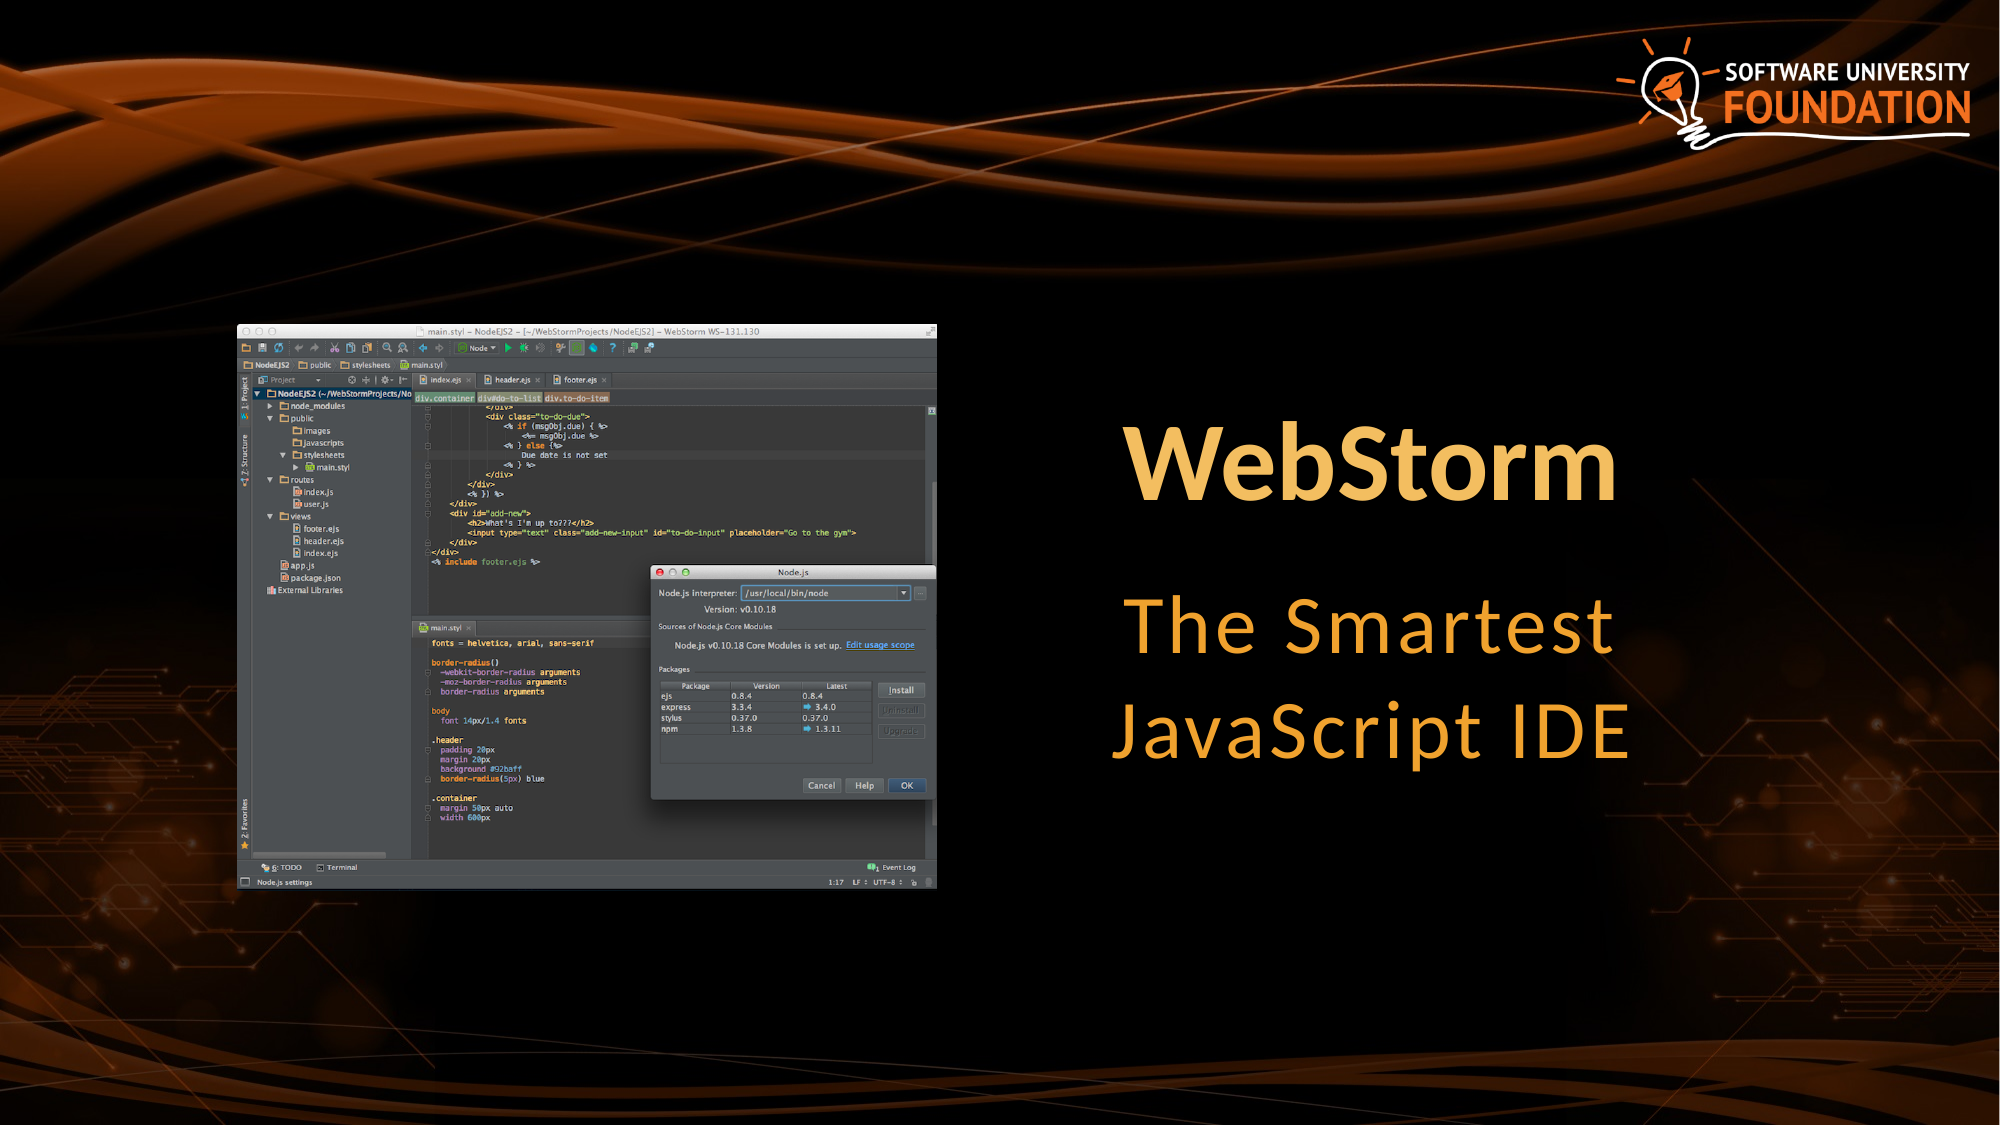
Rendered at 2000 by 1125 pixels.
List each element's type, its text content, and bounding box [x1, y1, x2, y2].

title WebStorm [1010, 396, 1733, 532]
picture [0, 0, 2000, 1125]
subtitle The Smartest JavaScript IDE [1032, 559, 1711, 784]
